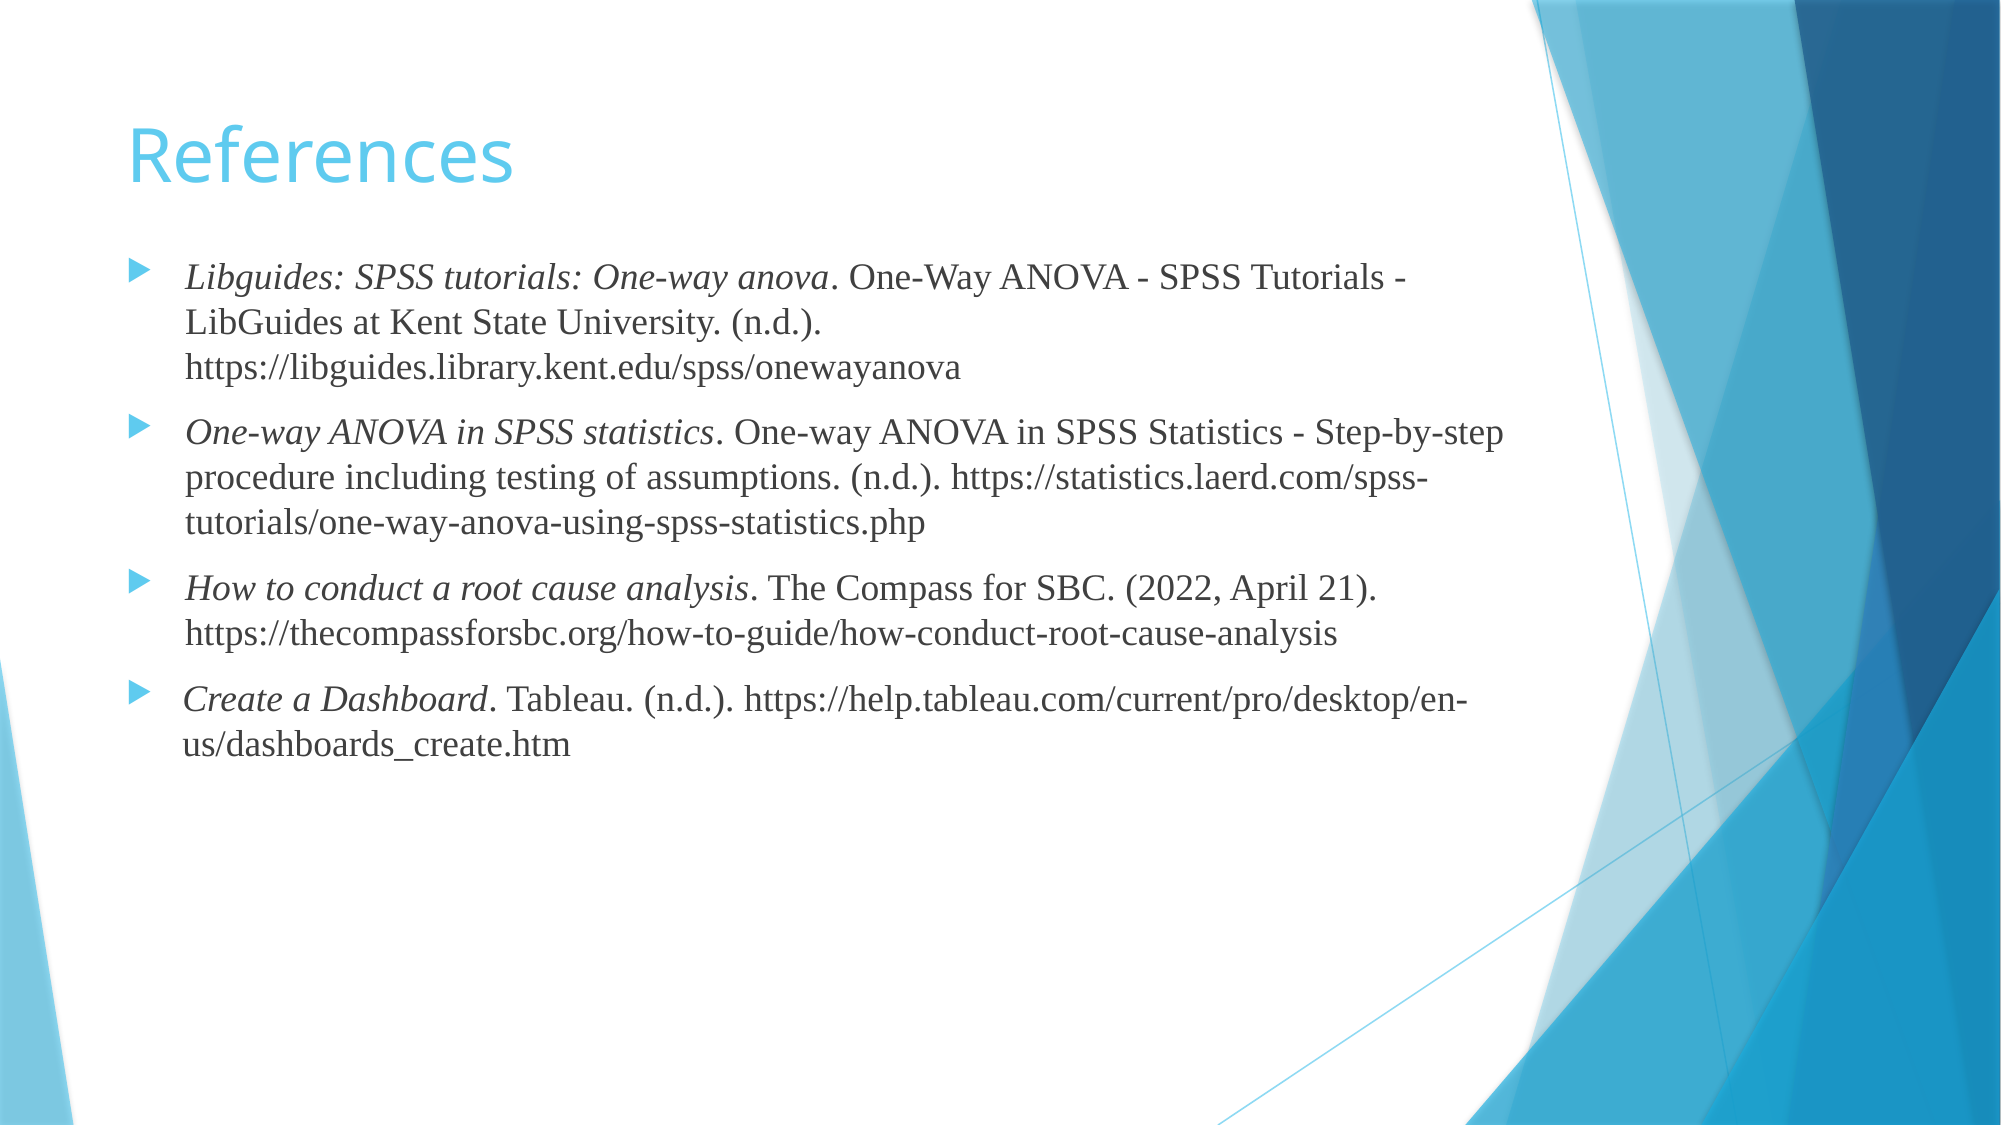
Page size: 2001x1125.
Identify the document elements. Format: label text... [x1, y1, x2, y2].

list Libguides: SPSS tutorials: One-way anova. One-Way ANOVA - SPSS Tutorials - LibGuides at Kent State University. (n.d.). https://libguides.library.kent.edu/spss/onewayanova One-way ANOVA in SPSS statistics. One-way ANOVA in SPSS Statistics - Step-by-step procedure including testing of assumptions. (n.d.). https://statistics.laerd.com/spss-tutorials/one-way-anova-using-spss-statistics.php How to conduct a root cause analysis. The Compass for SBC. (2022, April 21). https://thecompassforsbc.org/how-to-guide/how-conduct-root-cause-analysis Create a Dashboard. Tableau. (n.d.). https://help.tableau.com/current/pro/desktop/en-us/dashboards_create.htm [111, 244, 1522, 881]
title References [111, 99, 1522, 244]
